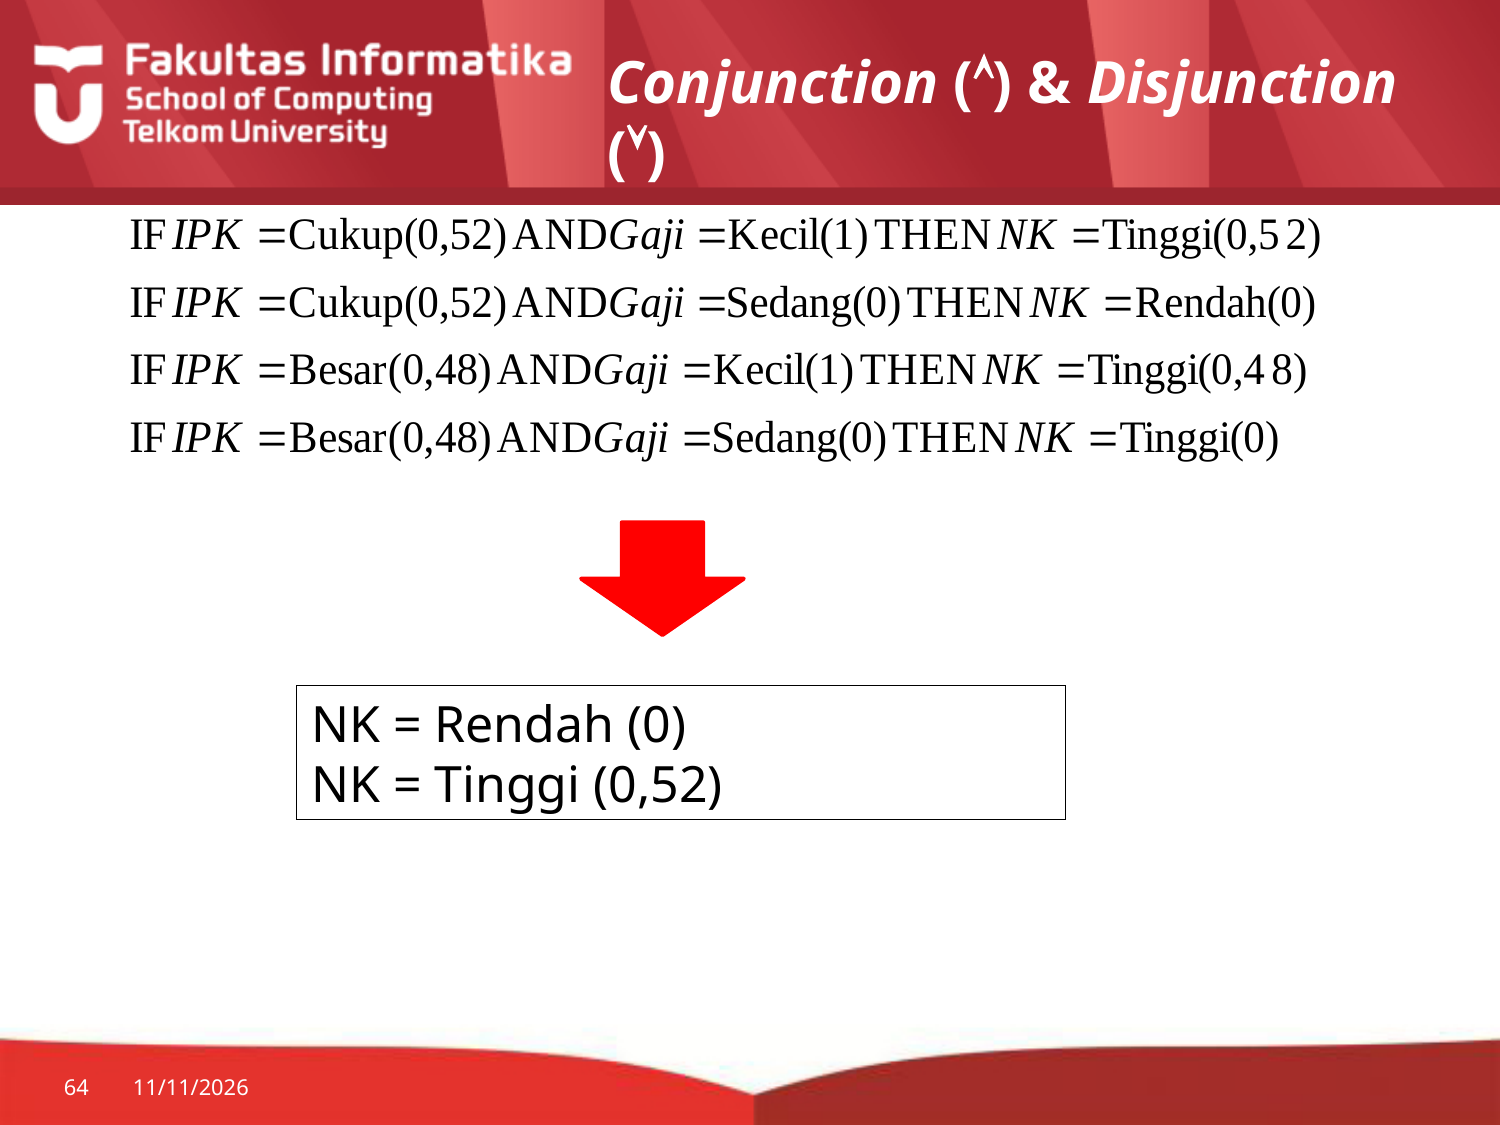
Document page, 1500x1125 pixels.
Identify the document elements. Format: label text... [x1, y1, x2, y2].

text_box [122, 208, 1331, 472]
title Conjunction () & Disjunction () [592, 21, 1438, 210]
text_box [579, 520, 746, 637]
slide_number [132, 1058, 403, 1119]
picture [0, 1024, 1500, 1125]
picture [0, 1, 1500, 205]
text_box NK = Rendah (0) NK = Tinggi (0,52) [296, 685, 1066, 820]
slide_number 64 [63, 1058, 123, 1119]
